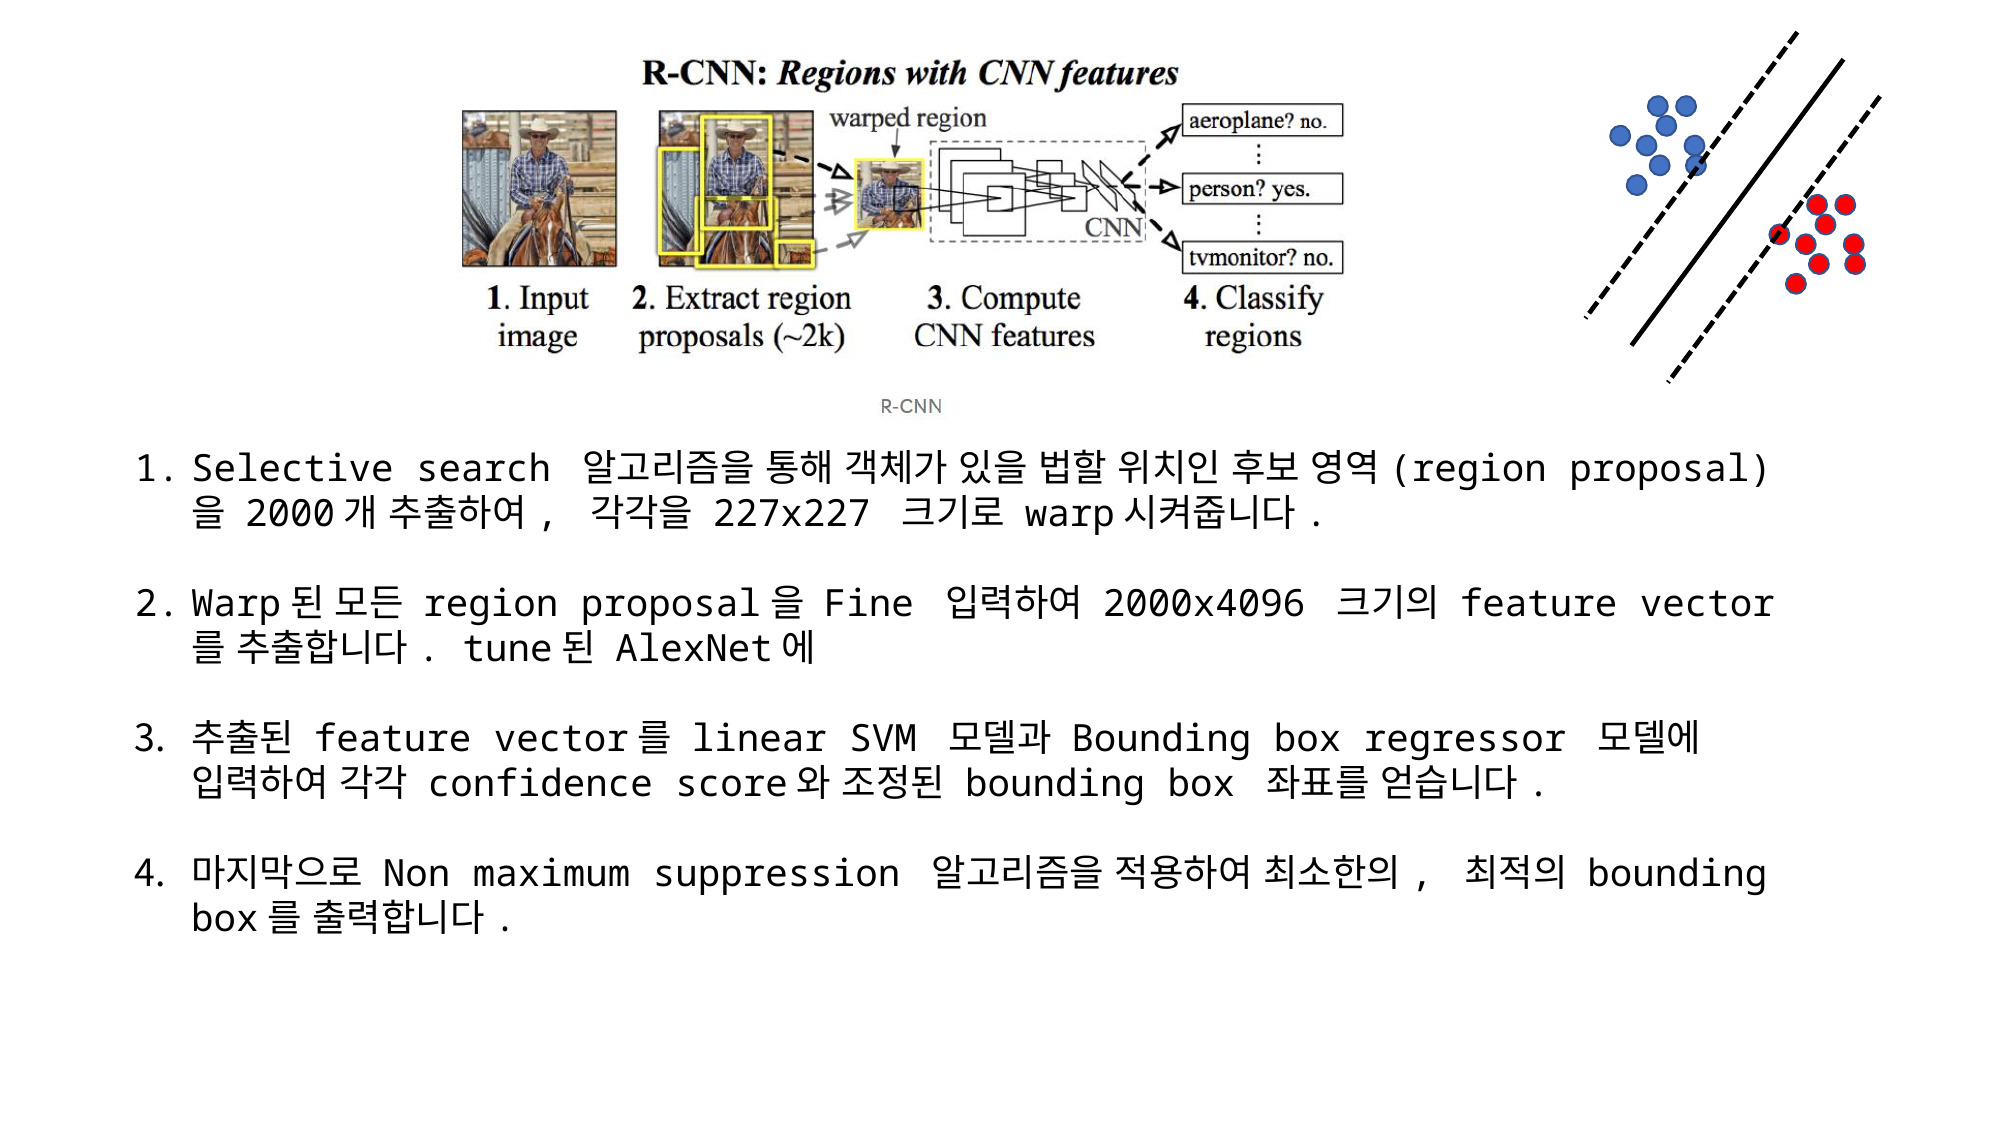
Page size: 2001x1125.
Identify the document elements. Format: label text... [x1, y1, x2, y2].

text_box Selective search 알고리즘을 통해 객체가 있을 법할 위치인 후보 영역(region proposal)을 2000개 추출하여, 각각을 227x227 크기로 warp시켜줍니다. Warp된 모든 region proposal을 Fine 입력하여 2000x4096 크기의 feature vector를 추출합니다. tune된 AlexNet에 추출된 feature vector를 linear SVM 모델과 Bounding box regressor 모델에 입력하여 각각 confidence score와 조정된 bounding box 좌표를 얻습니다. 마지막으로 Non maximum suppression 알고리즘을 적용하여 최소한의, 최적의 bounding box를 출력합니다. [119, 436, 1826, 947]
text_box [1631, 319, 1667, 346]
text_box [1798, 59, 1844, 96]
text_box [1667, 96, 1880, 383]
picture [440, 32, 1372, 439]
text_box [1585, 32, 1798, 319]
